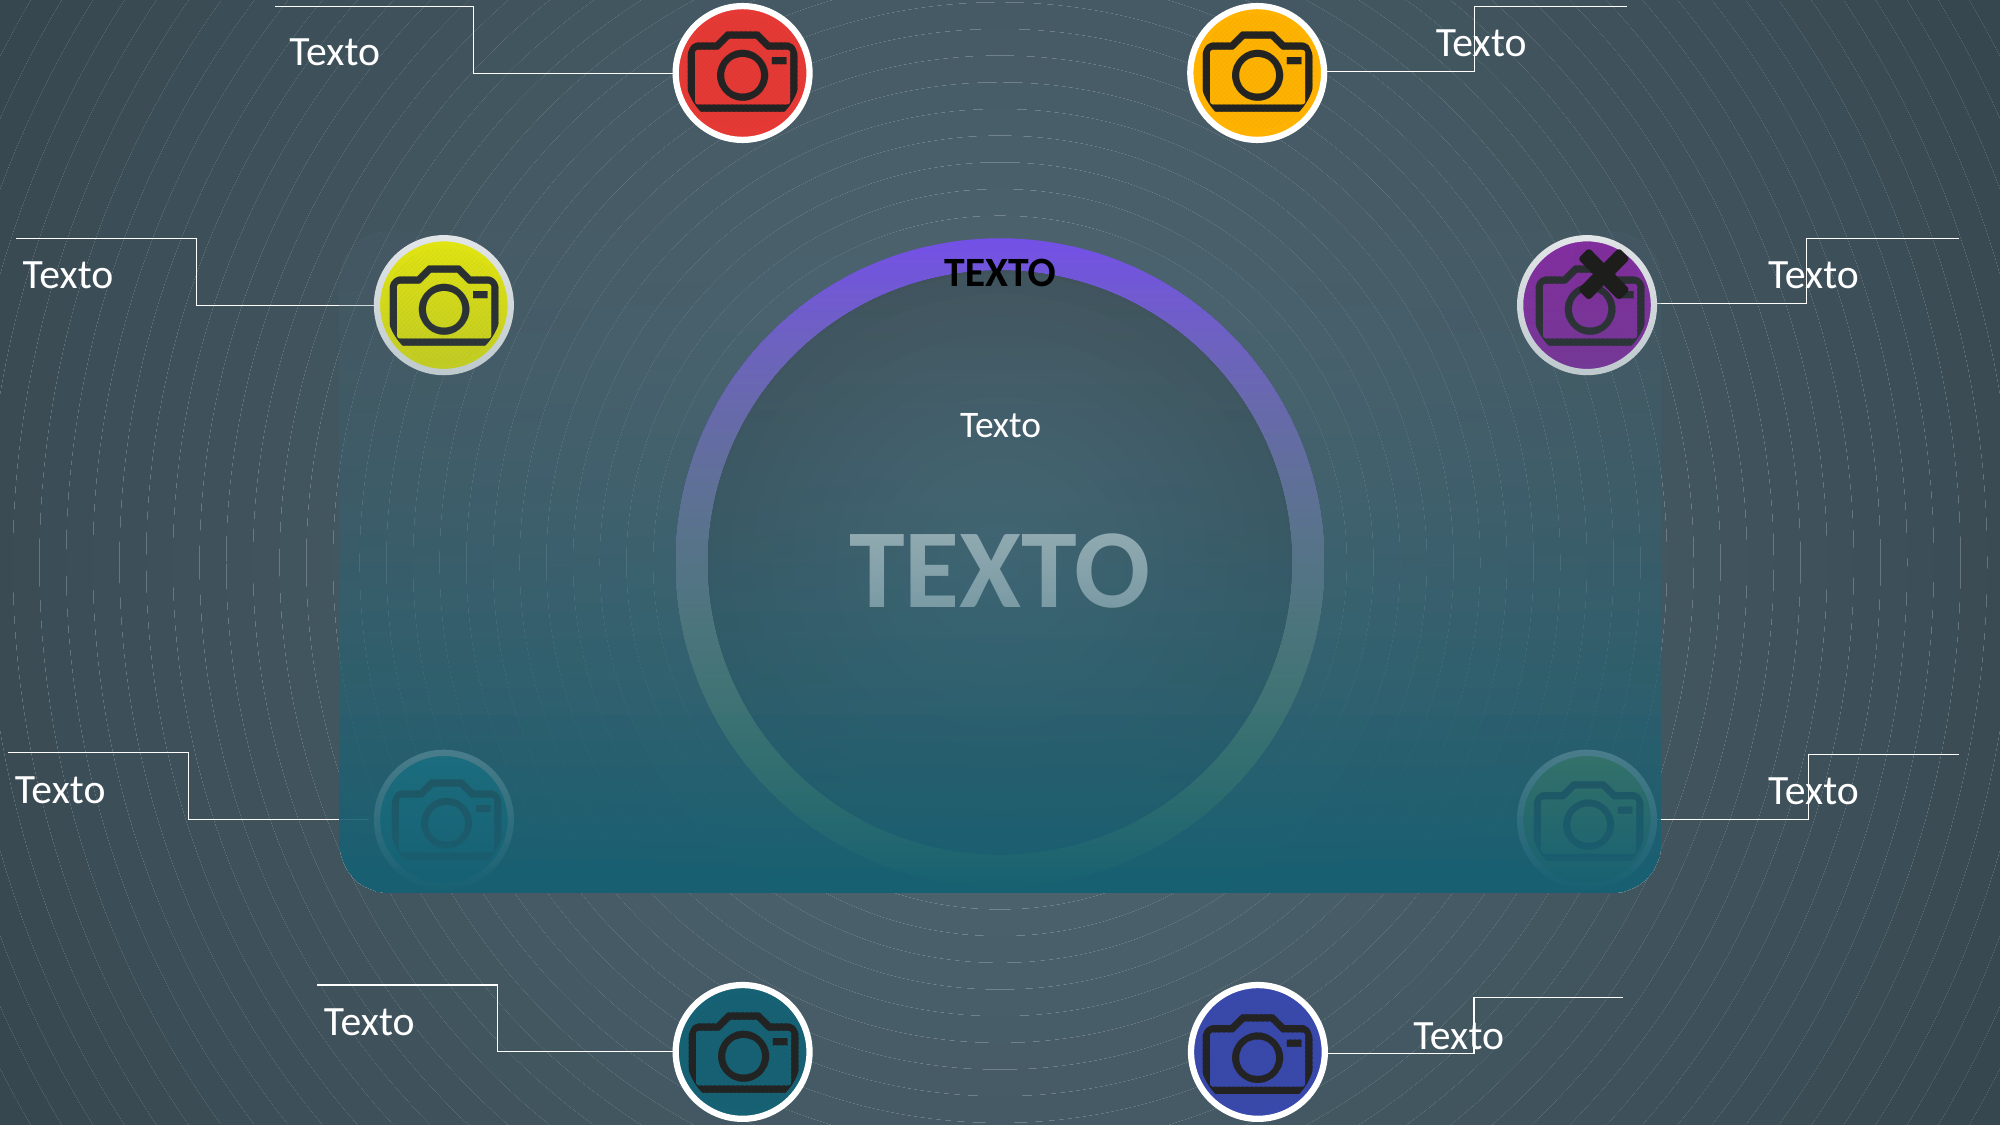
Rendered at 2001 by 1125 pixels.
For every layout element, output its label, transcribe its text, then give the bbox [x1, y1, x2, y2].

text_box Texto [8, 239, 16, 305]
text_box Texto [1421, 7, 1668, 73]
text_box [1321, 6, 1627, 72]
text_box [1198, 12, 1317, 131]
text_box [16, 238, 339, 306]
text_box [309, 984, 810, 1119]
text_box [1189, 5, 1326, 141]
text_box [1661, 752, 2000, 887]
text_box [1661, 238, 2000, 373]
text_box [274, 6, 810, 140]
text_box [0, 752, 339, 887]
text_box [1191, 985, 1627, 1119]
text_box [339, 231, 1661, 893]
